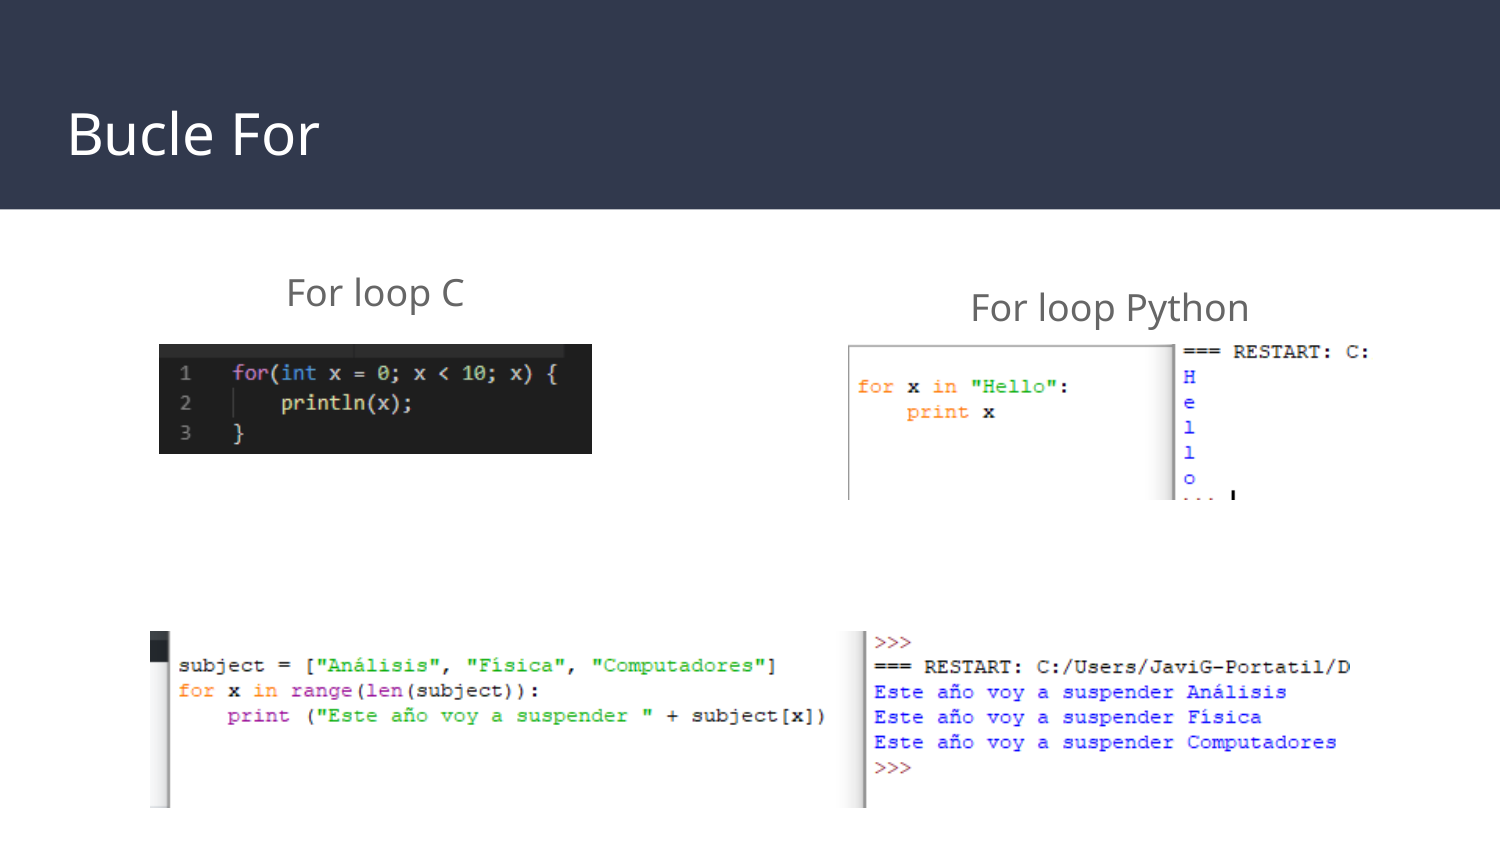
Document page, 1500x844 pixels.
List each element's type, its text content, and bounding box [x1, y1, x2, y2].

list For loop C [217, 246, 534, 324]
list For loop Python [952, 261, 1269, 339]
title Bucle For [51, 82, 1449, 185]
picture [848, 344, 1373, 500]
picture [159, 344, 592, 455]
picture [150, 631, 1350, 809]
